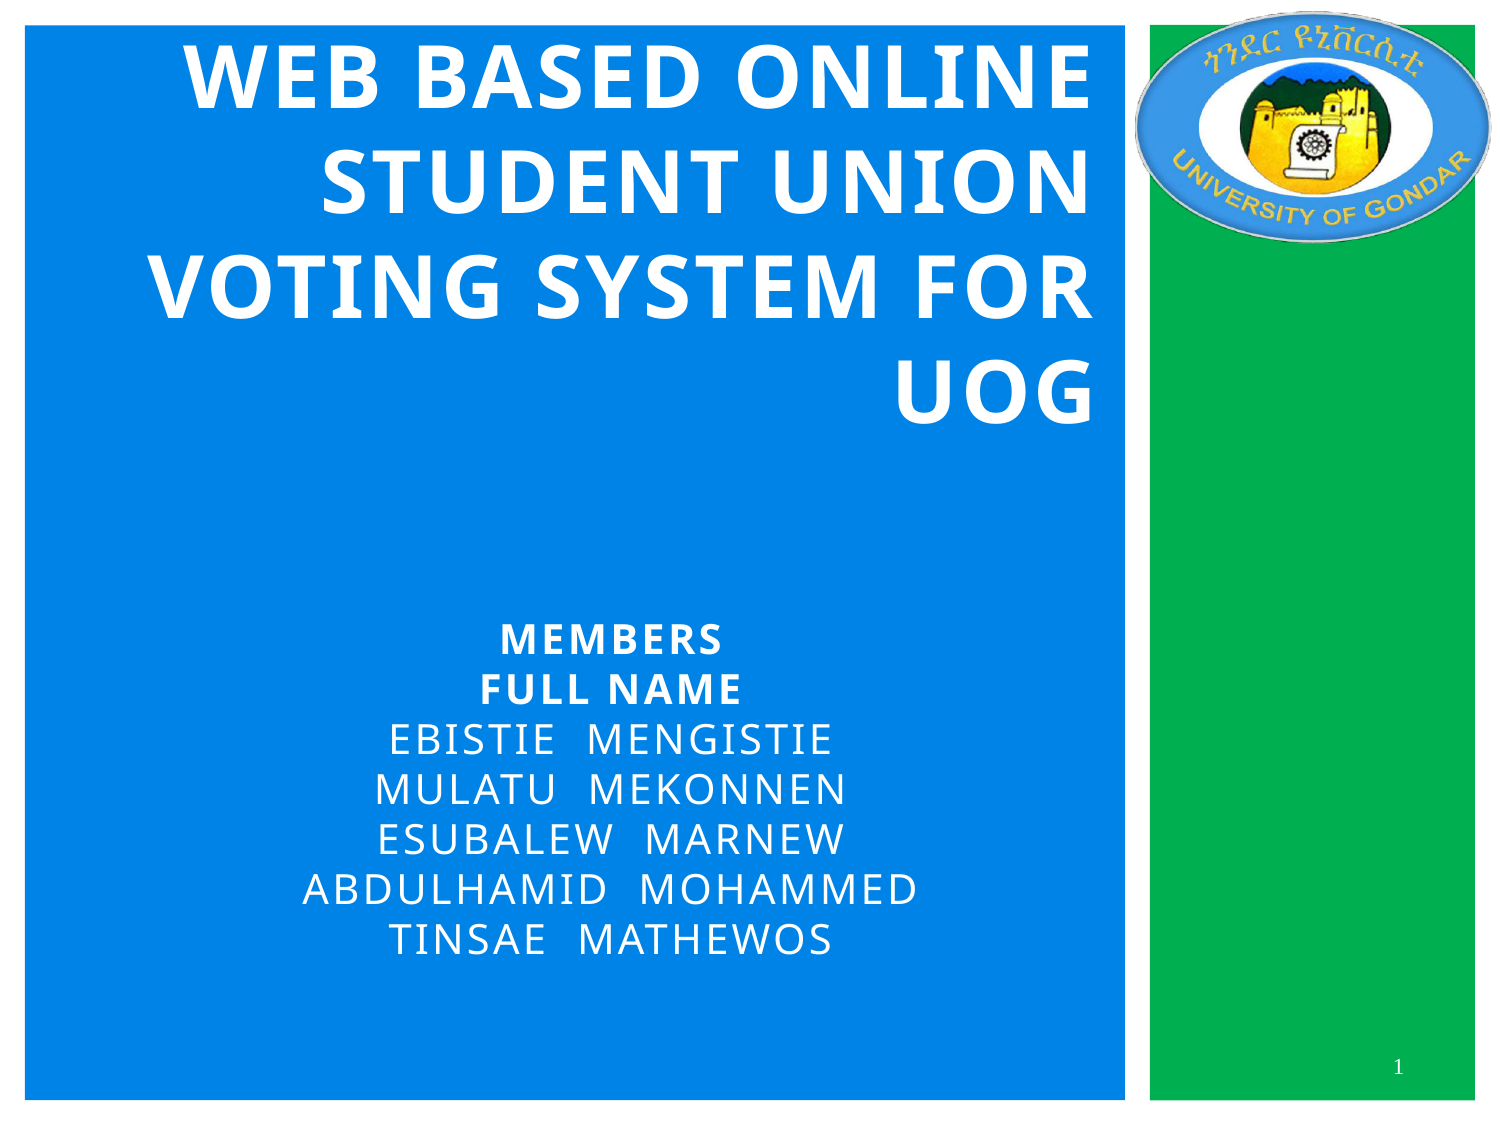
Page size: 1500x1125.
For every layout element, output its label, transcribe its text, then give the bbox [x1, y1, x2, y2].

title Web based online student union voting system for uog [75, 99, 1113, 363]
slide_number 1 [1349, 1041, 1448, 1089]
picture [1124, 0, 1500, 338]
text_box Members Full name Ebistie Mengistie Mulatu Mekonnen Esubalew Marnew Abdulhamid Mohammed Tinsae Mathewos [91, 587, 1129, 1088]
